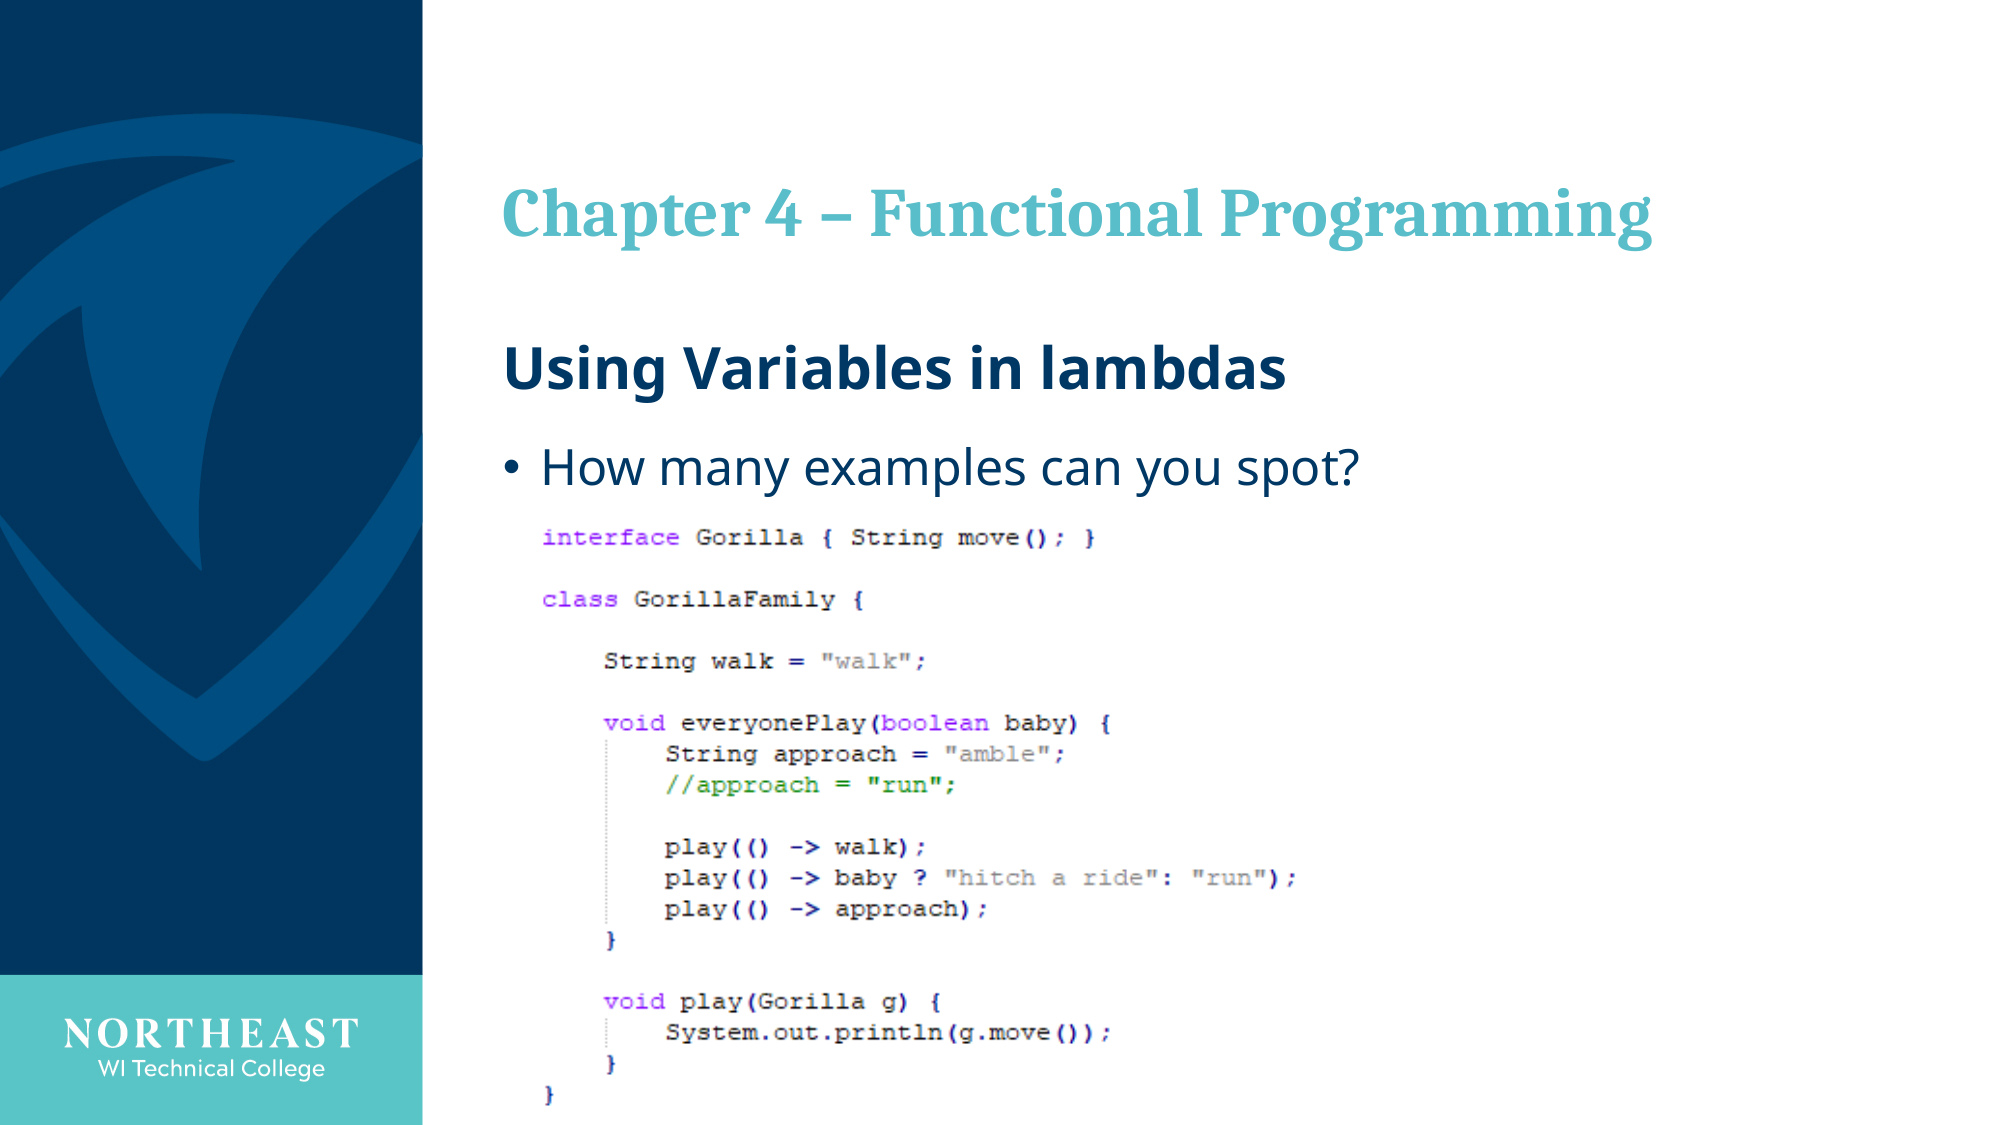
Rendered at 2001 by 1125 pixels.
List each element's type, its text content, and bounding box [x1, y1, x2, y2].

picture [0, 0, 2000, 1125]
title Chapter 4 – Functional Programming [487, 149, 1864, 278]
list How many examples can you spot? [487, 435, 1864, 974]
list Using Variables in lambdas [487, 331, 1862, 417]
